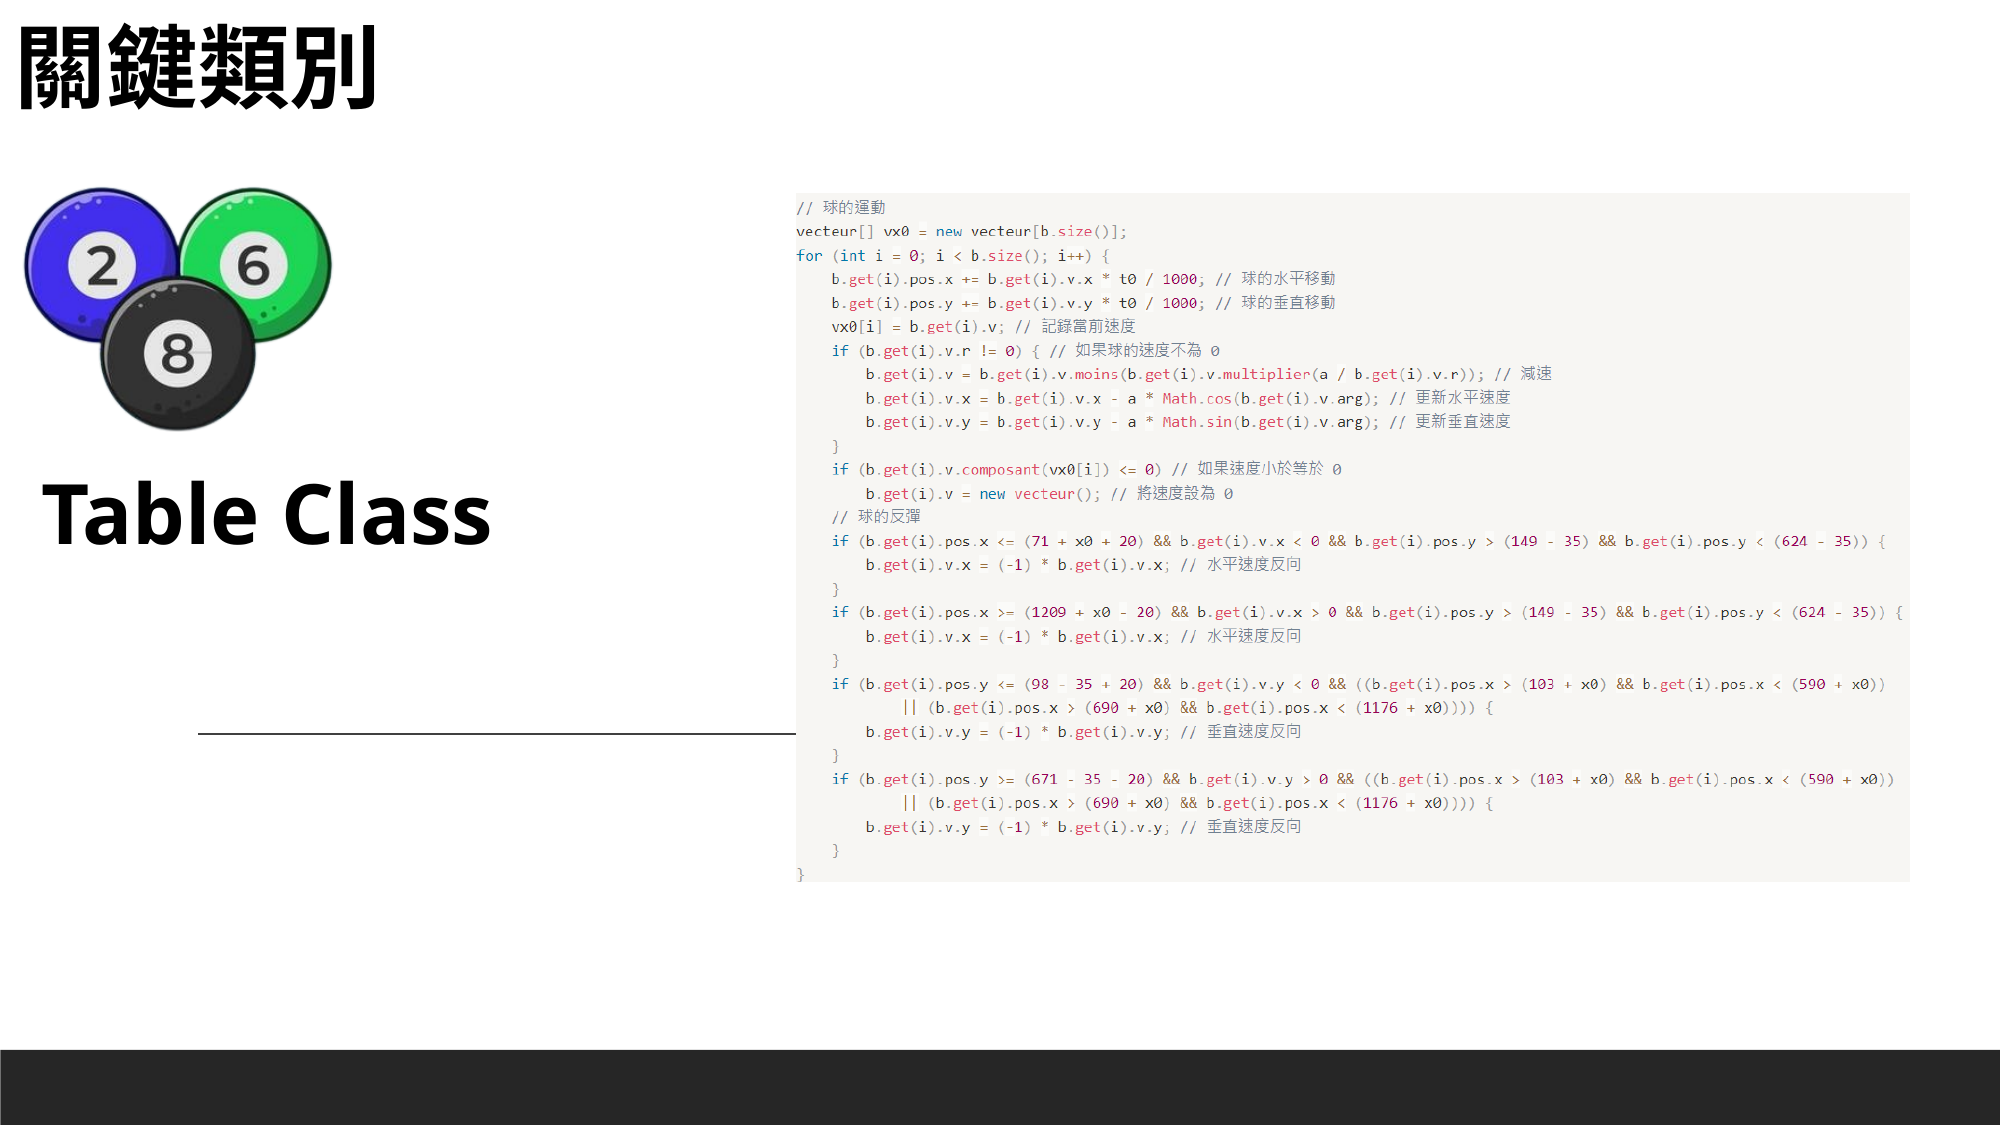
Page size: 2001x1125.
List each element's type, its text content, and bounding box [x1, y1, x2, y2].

text_box Table Class [26, 453, 706, 569]
text_box 關鍵類別 [0, 2, 404, 79]
picture [0, 82, 405, 537]
picture [795, 192, 1911, 882]
